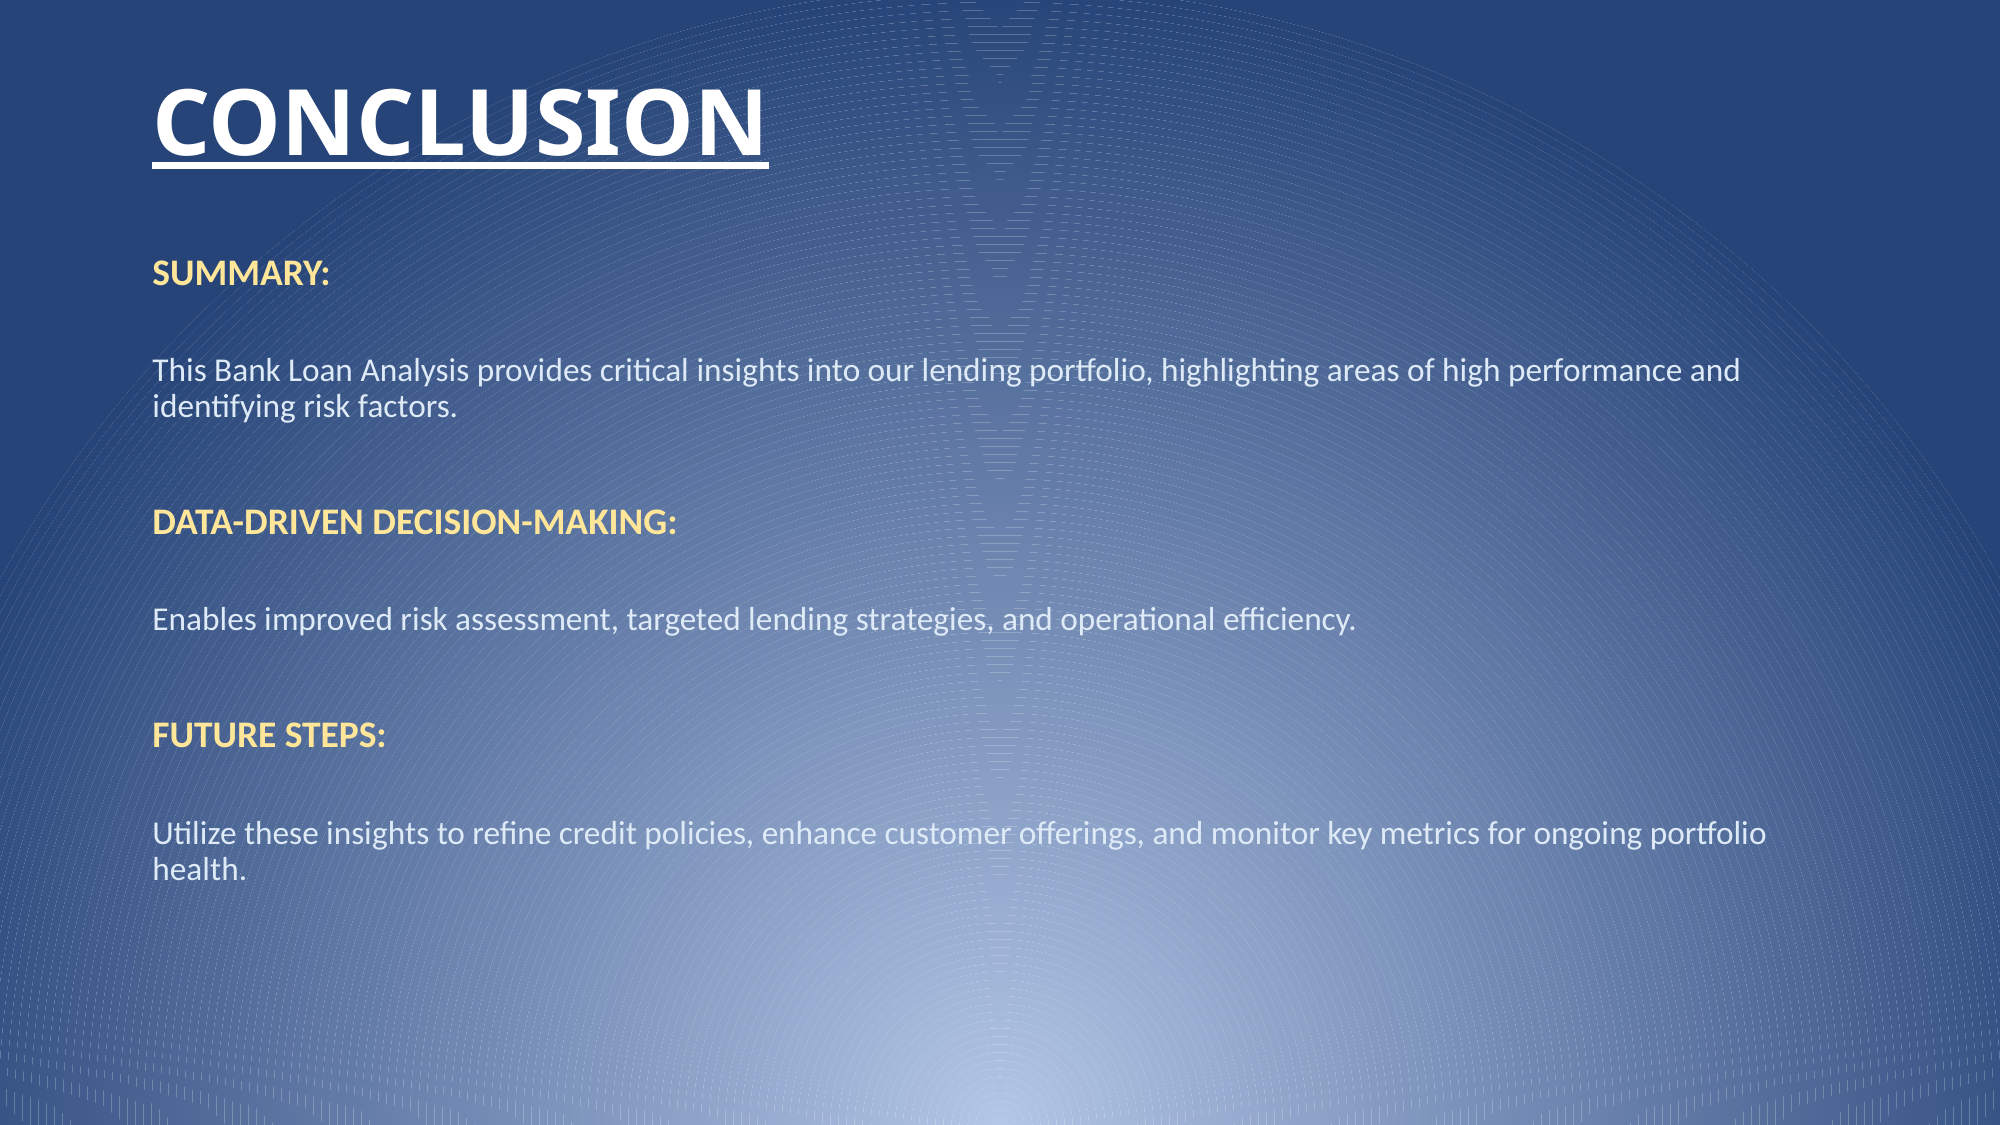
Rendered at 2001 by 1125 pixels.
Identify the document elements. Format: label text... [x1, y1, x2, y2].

list SUMMARY: This Bank Loan Analysis provides critical insights into our lending portfolio, highlighting areas of high performance and identifying risk factors. DATA-DRIVEN DECISION-MAKING: Enables improved risk assessment, targeted lending strategies, and operational efficiency. FUTURE STEPS: Utilize these insights to refine credit policies, enhance customer offerings, and monitor key metrics for ongoing portfolio health. [137, 245, 1863, 959]
text_box CONCLUSION [137, 59, 1766, 192]
